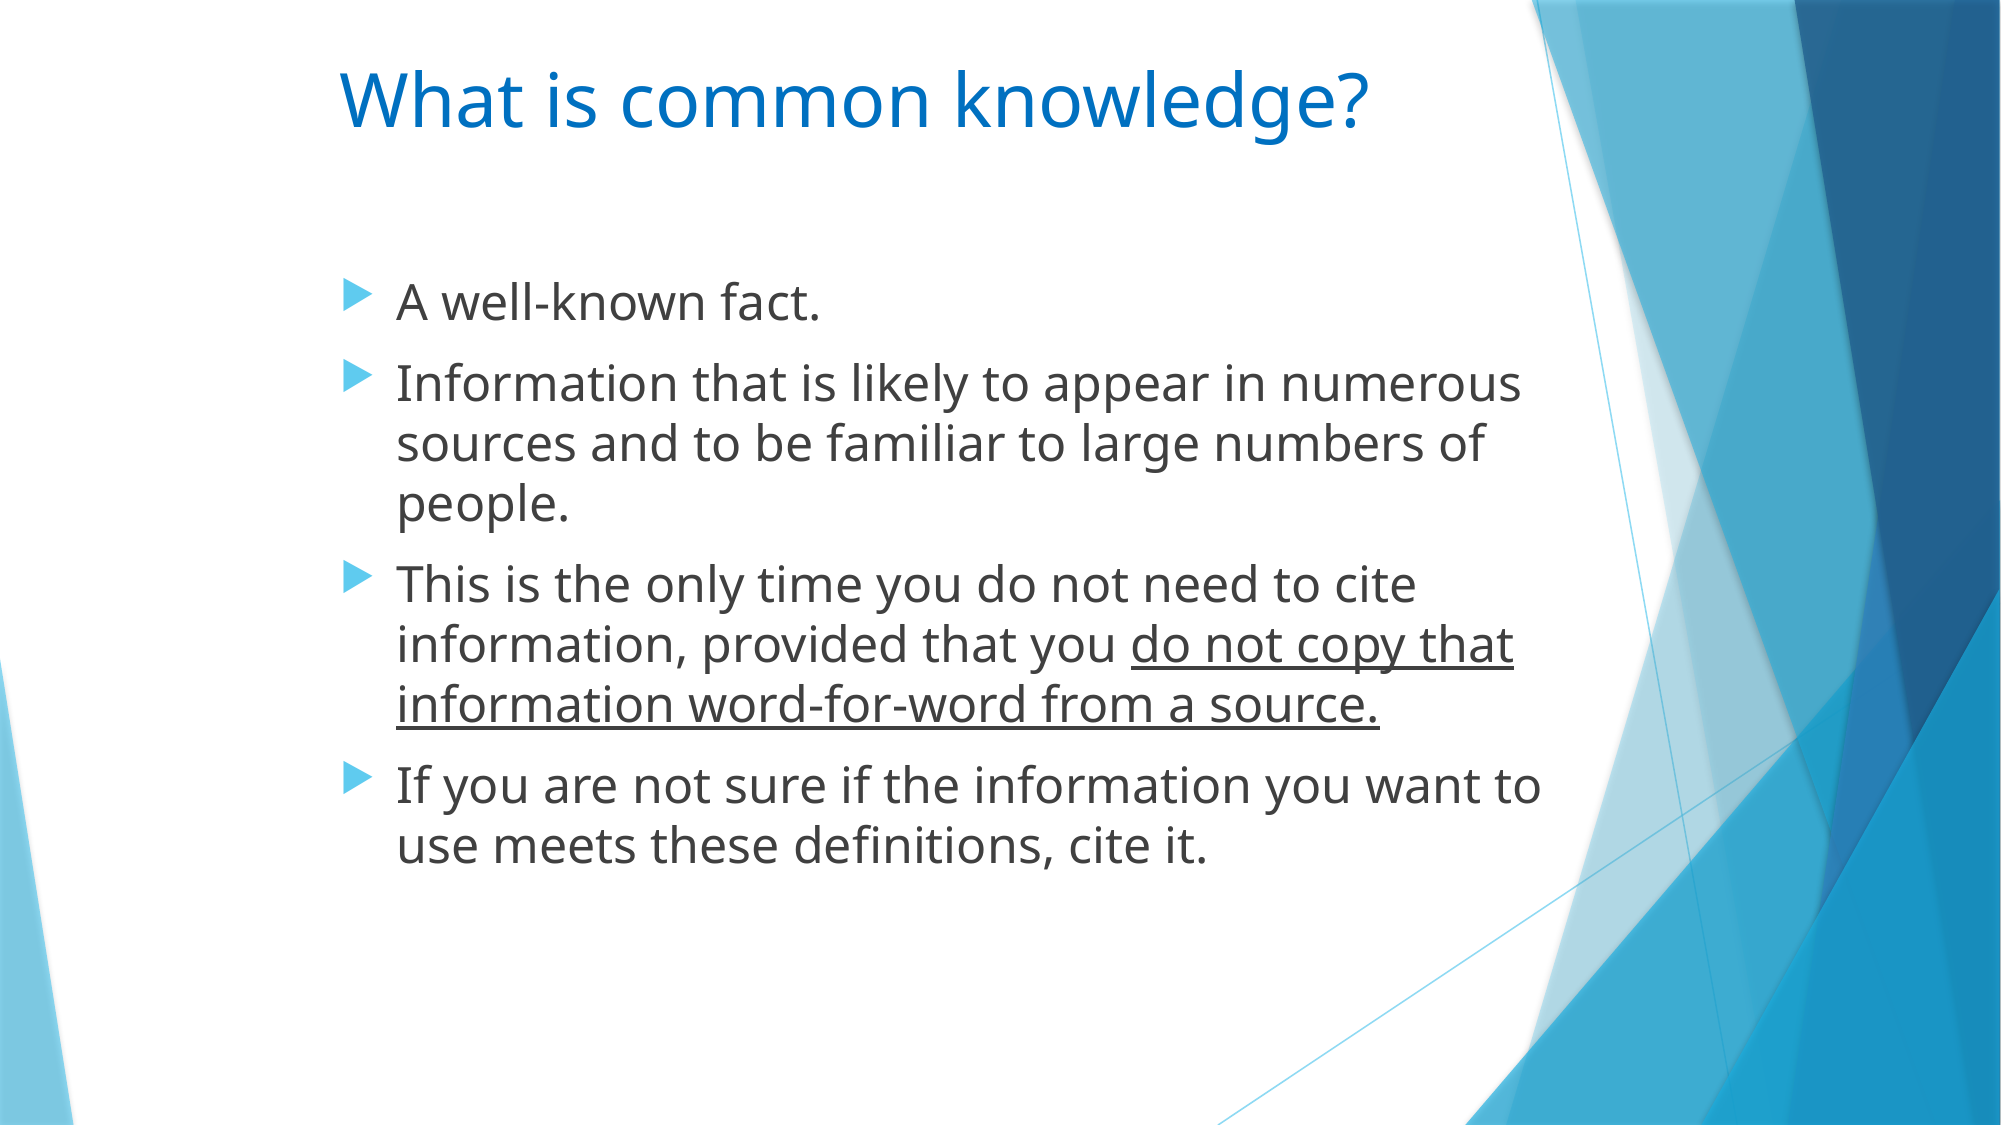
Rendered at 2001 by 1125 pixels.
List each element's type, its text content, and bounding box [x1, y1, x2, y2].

title What is common knowledge? [324, 45, 1523, 175]
list A well-known fact. Information that is likely to appear in numerous sources and to be familiar to large numbers of people. This is the only time you do not need to cite information, provided that you do not copy that information word-for-word from a source. If you are not sure if the information you want to use meets these definitions, cite it. [324, 262, 1634, 1025]
